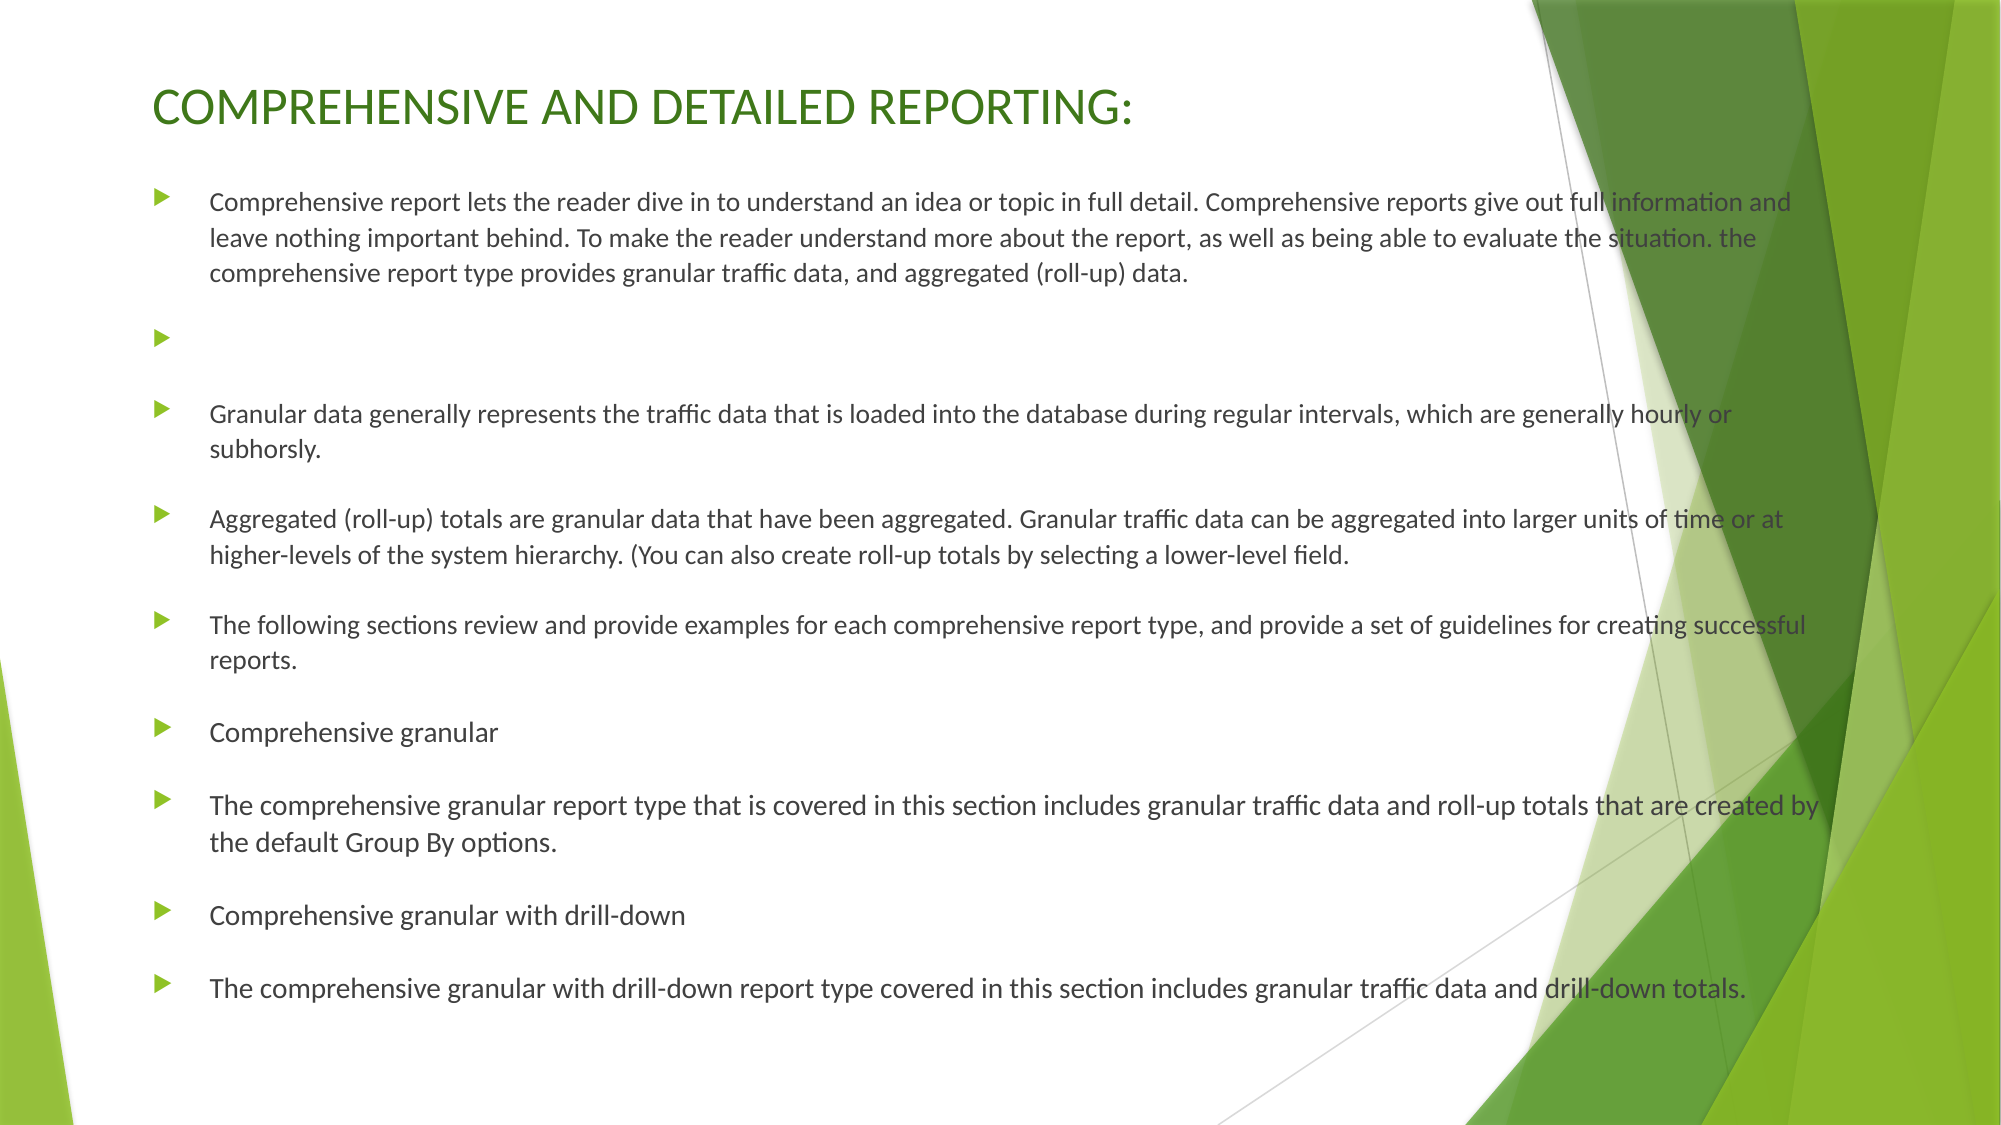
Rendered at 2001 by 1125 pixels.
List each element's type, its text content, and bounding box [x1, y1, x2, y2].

title COMPREHENSIVE AND DETAILED REPORTING: [137, 59, 1863, 174]
list Comprehensive report lets the reader dive in to understand an idea or topic in full detail. Comprehensive reports give out full information and leave nothing important behind. To make the reader understand more about the report, as well as being able to evaluate the situation. the comprehensive report type provides granular traffic data, and aggregated (roll-up) data. Granular data generally represents the traffic data that is loaded into the database during regular intervals, which are generally hourly or subhorsly. Aggregated (roll-up) totals are granular data that have been aggregated. Granular traffic data can be aggregated into larger units of time or at higher-levels of the system hierarchy. (You can also create roll-up totals by selecting a lower-level field. The following sections review and provide examples for each comprehensive report type, and provide a set of guidelines for creating successful reports. Comprehensive granular The comprehensive granular report type that is covered in this section includes granular traffic data and roll-up totals that are created by the default Group By options. Comprehensive granular with drill-down The comprehensive granular with drill-down report type covered in this section includes granular traffic data and drill-down totals. [137, 174, 1863, 1014]
